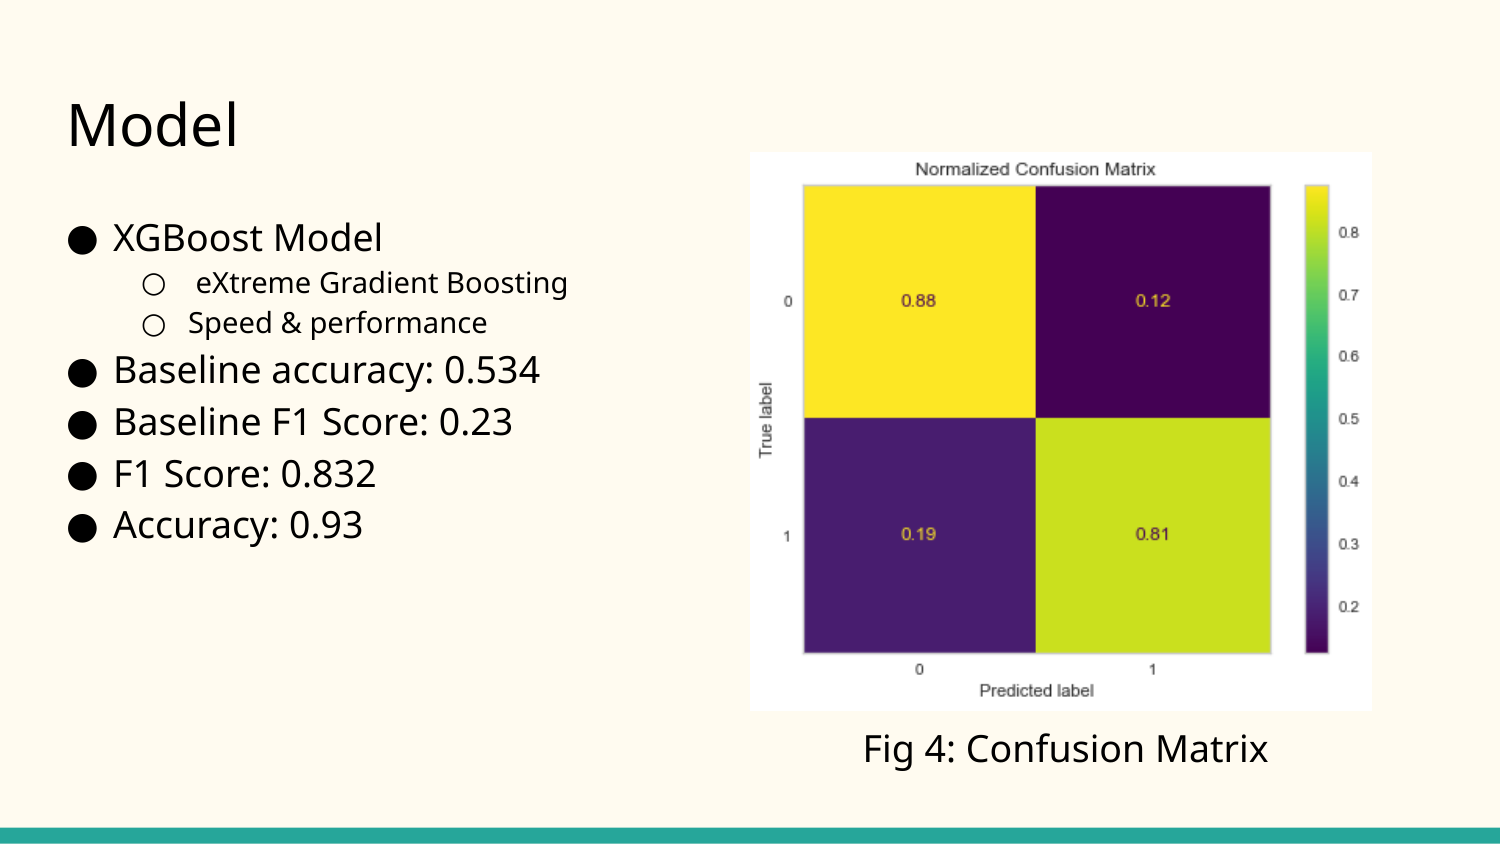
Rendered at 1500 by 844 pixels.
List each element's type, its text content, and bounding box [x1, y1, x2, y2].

picture [749, 151, 1372, 711]
list XGBoost Model eXtreme Gradient Boosting Speed & performance Baseline accuracy: 0.534 Baseline F1 Score: 0.23 F1 Score: 0.832 Accuracy: 0.93 [51, 192, 663, 750]
text_box Fig 4: Confusion Matrix [749, 717, 1372, 786]
title Model [51, 72, 1449, 174]
